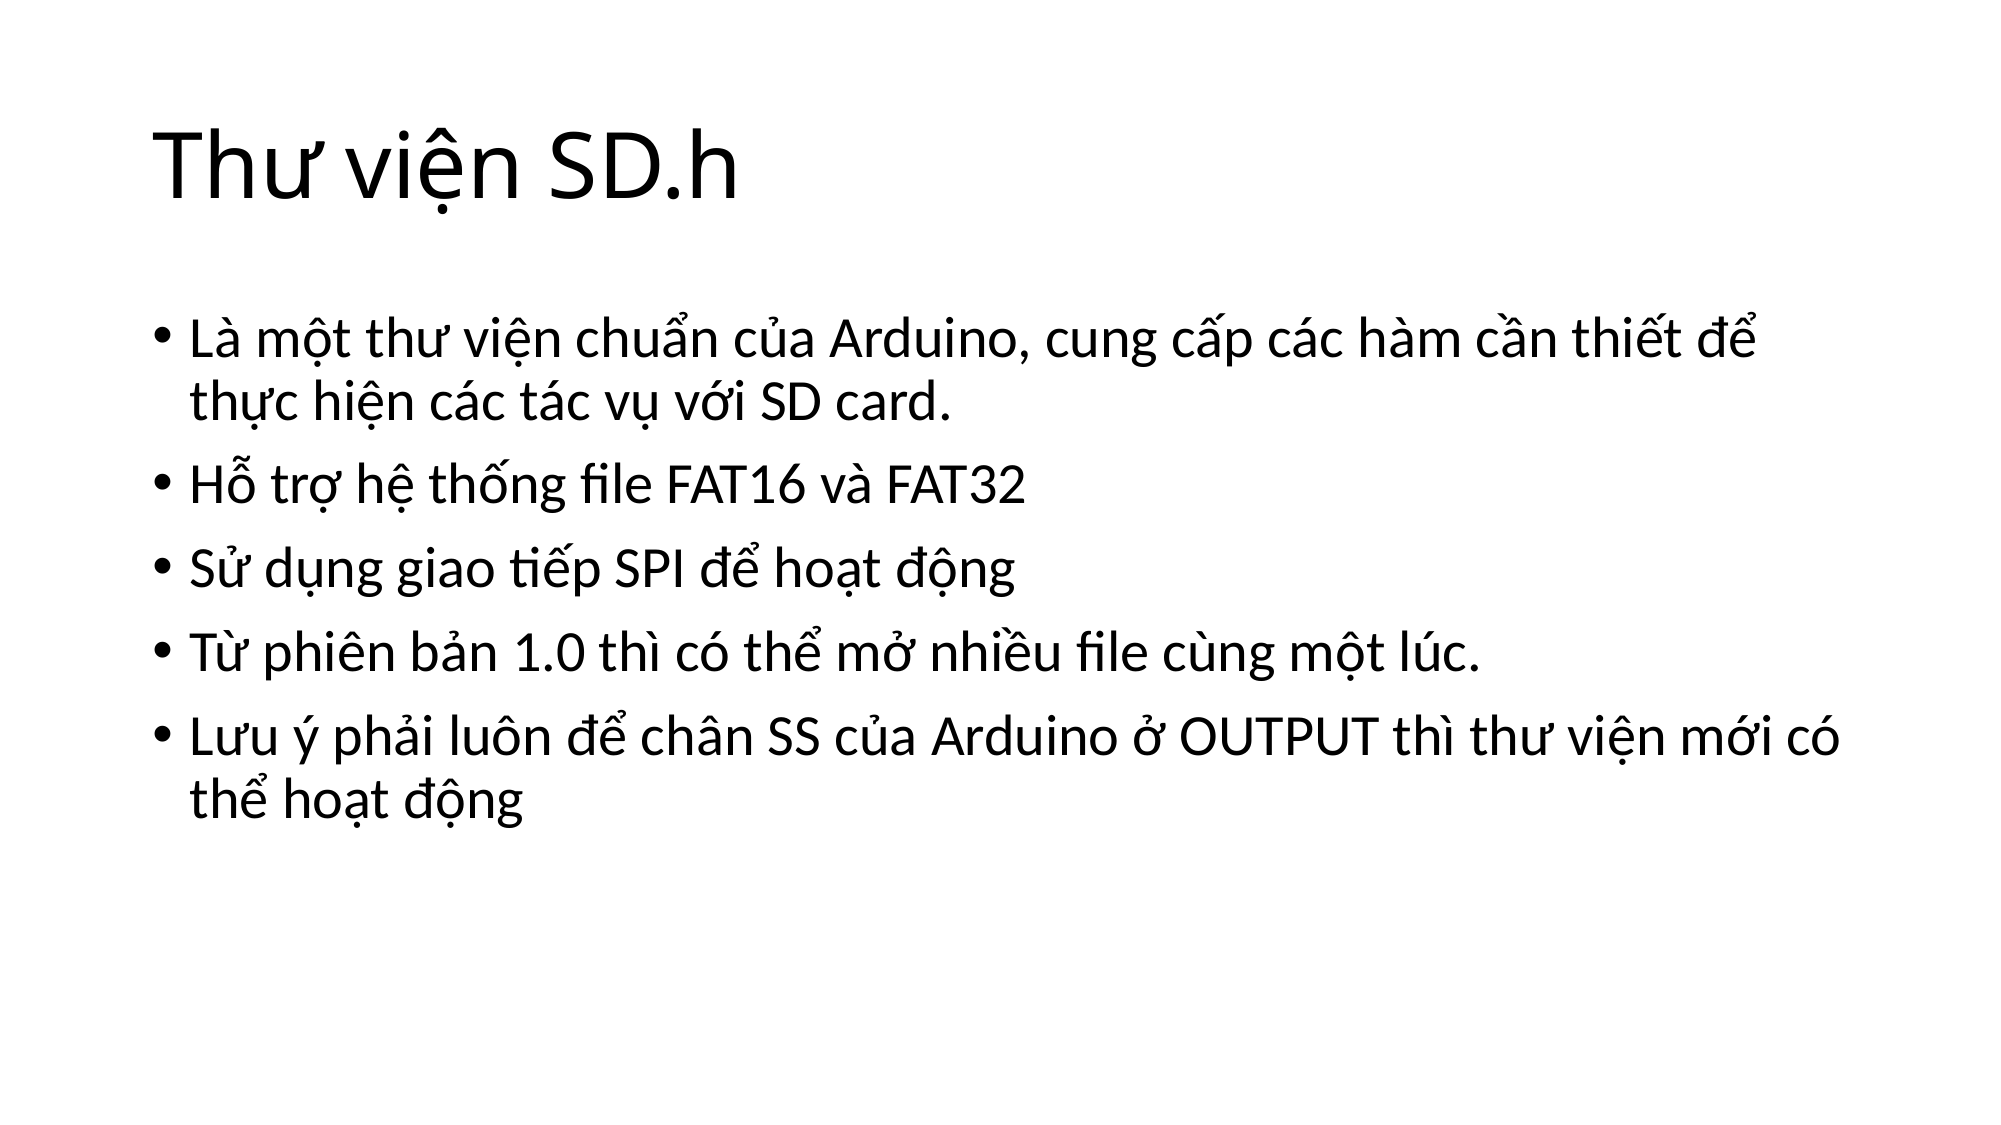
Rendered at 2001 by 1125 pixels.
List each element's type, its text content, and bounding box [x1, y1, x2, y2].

title Thư viện SD.h [137, 59, 1863, 278]
list Là một thư viện chuẩn của Arduino, cung cấp các hàm cần thiết để thực hiện các tác vụ với SD card. Hỗ trợ hệ thống file FAT16 và FAT32 Sử dụng giao tiếp SPI để hoạt động Từ phiên bản 1.0 thì có thể mở nhiều file cùng một lúc. Lưu ý phải luôn để chân SS của Arduino ở OUTPUT thì thư viện mới có thể hoạt động [137, 299, 1863, 1014]
